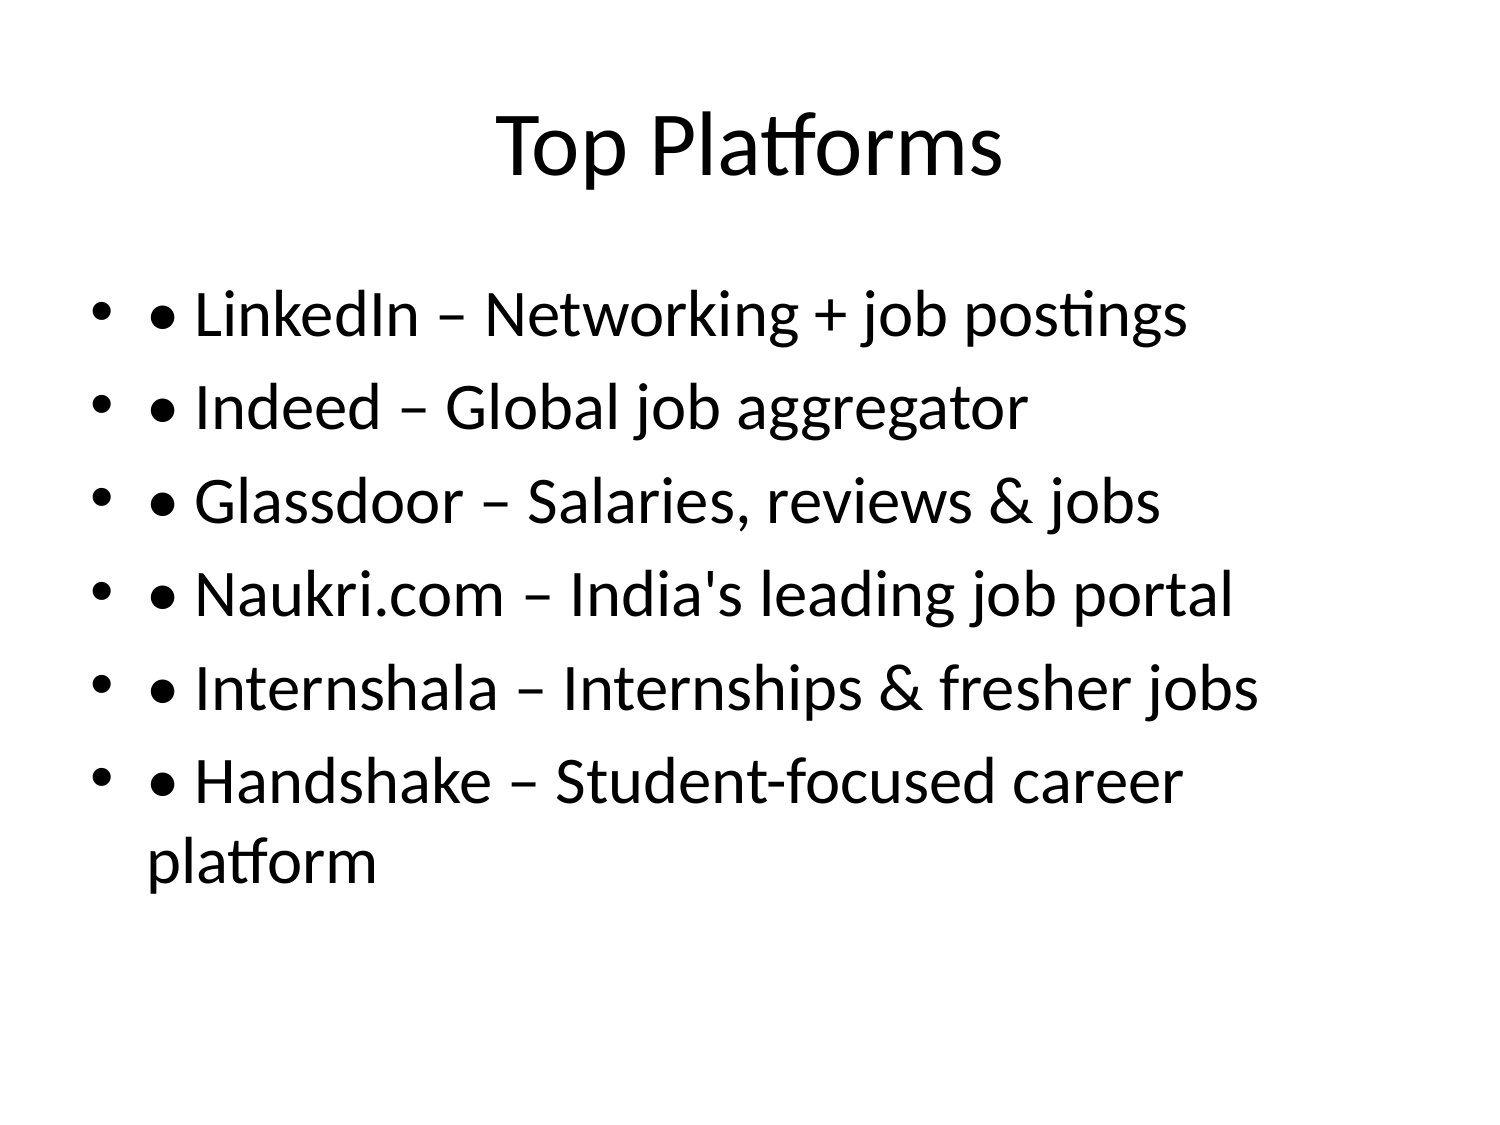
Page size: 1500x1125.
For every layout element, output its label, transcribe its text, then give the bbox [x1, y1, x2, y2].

list • LinkedIn – Networking + job postings • Indeed – Global job aggregator • Glassdoor – Salaries, reviews & jobs • Naukri.com – India's leading job portal • Internshala – Internships & fresher jobs • Handshake – Student-focused career platform [75, 262, 1425, 1005]
title Top Platforms [75, 45, 1425, 233]
